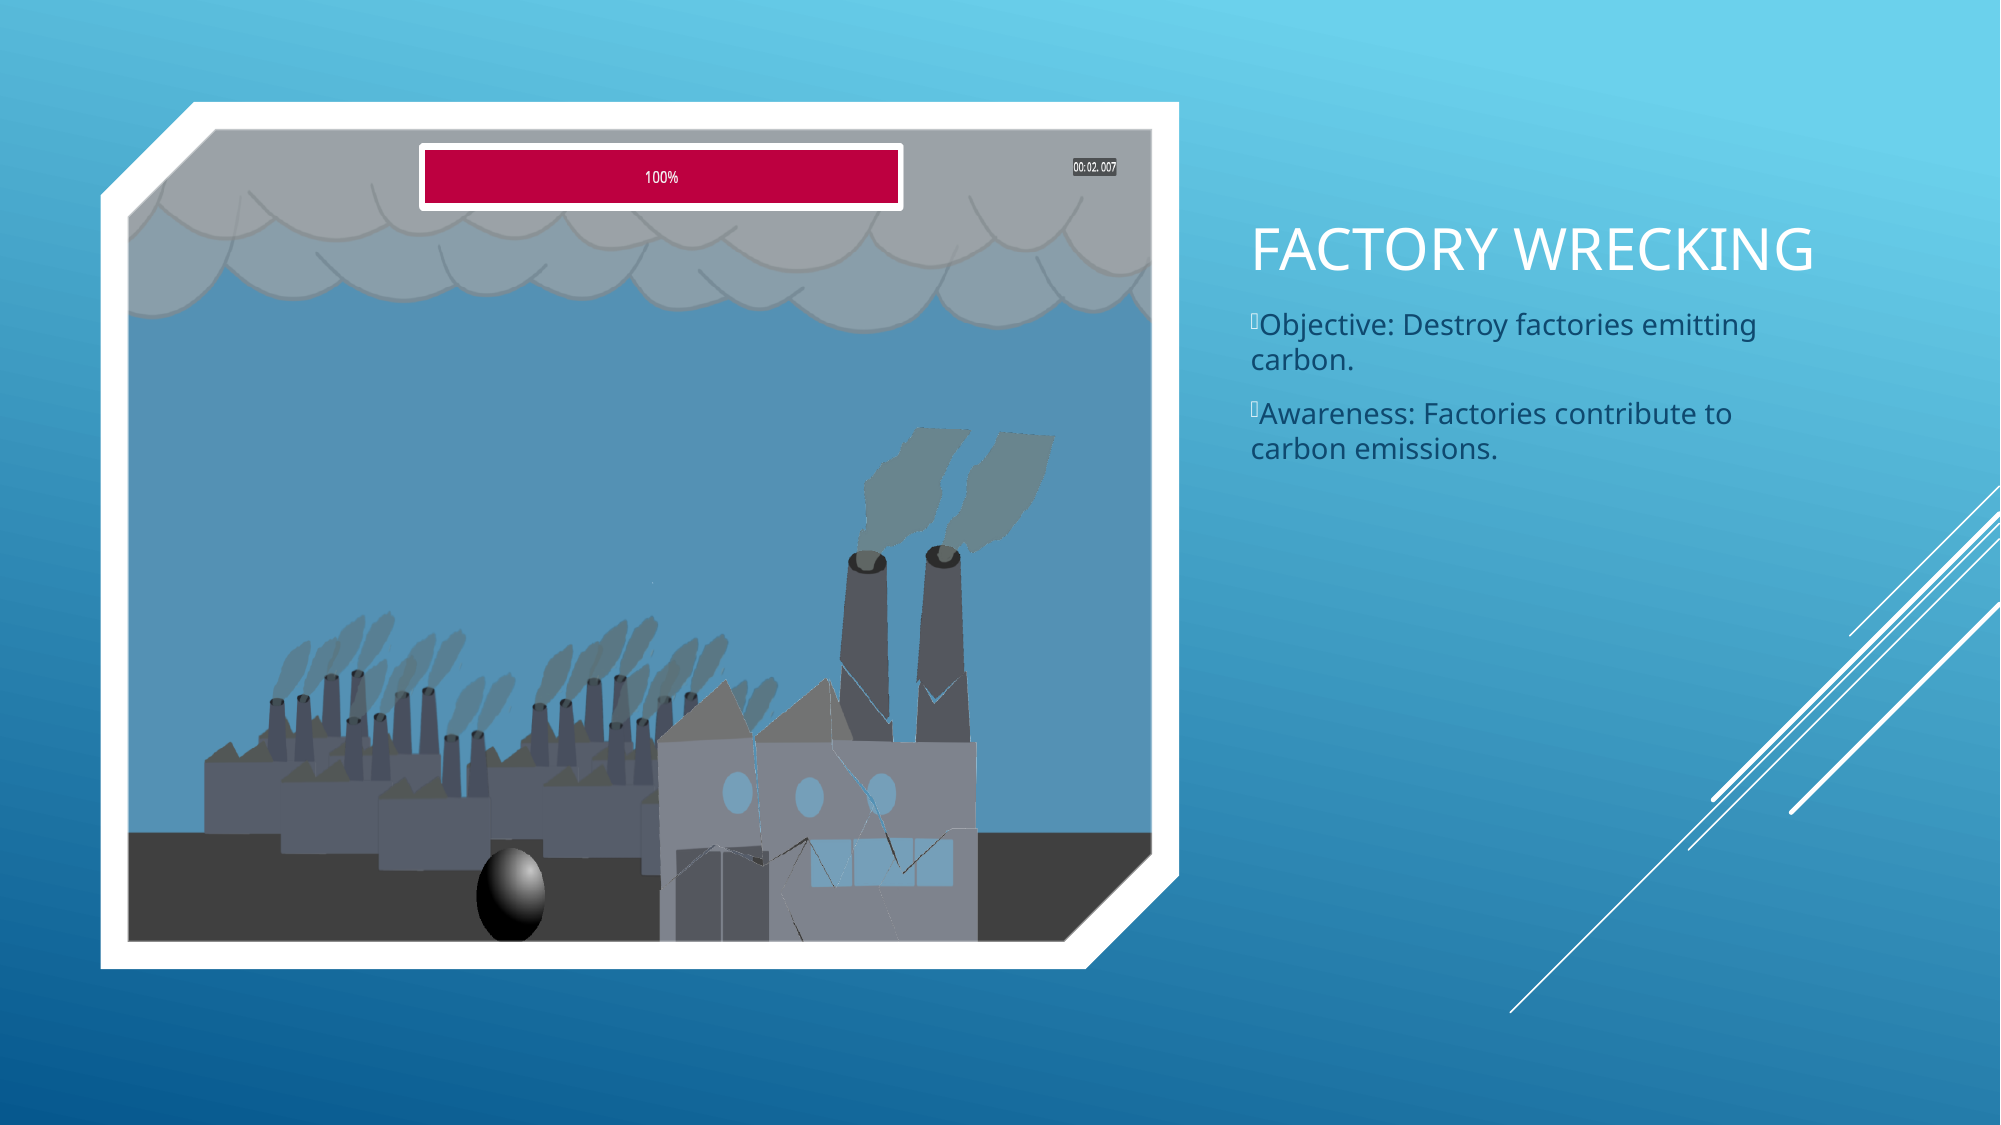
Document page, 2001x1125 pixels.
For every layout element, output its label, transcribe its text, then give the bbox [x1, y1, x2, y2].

text_box [0, 0, 2000, 1125]
list Objective: Destroy factories emitting carbon. Awareness: Factories contribute to carbon emissions. [1235, 298, 1807, 803]
title Factory wrecking [1235, 101, 1917, 290]
picture [127, 128, 1153, 943]
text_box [1510, 485, 2000, 1013]
text_box [99, 167, 1114, 971]
text_box [166, 100, 1181, 904]
